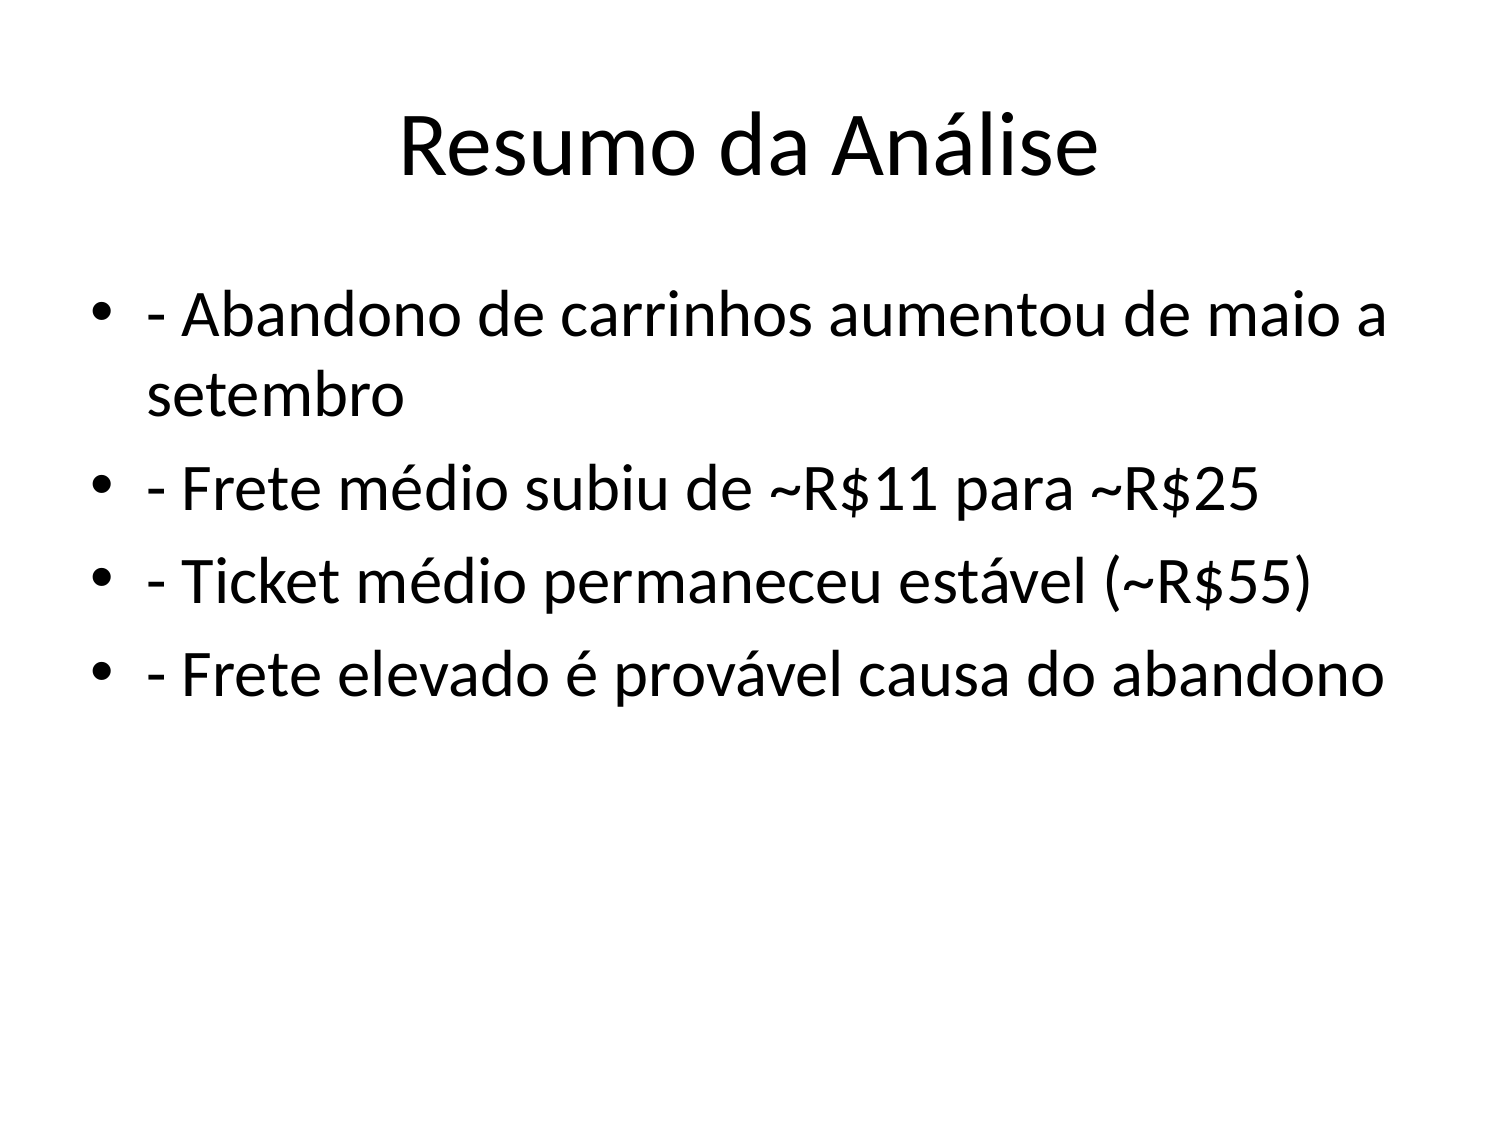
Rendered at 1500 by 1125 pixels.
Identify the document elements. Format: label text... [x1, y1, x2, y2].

title Resumo da Análise [75, 45, 1425, 233]
list - Abandono de carrinhos aumentou de maio a setembro - Frete médio subiu de ~R$11 para ~R$25 - Ticket médio permaneceu estável (~R$55) - Frete elevado é provável causa do abandono [75, 262, 1425, 1005]
